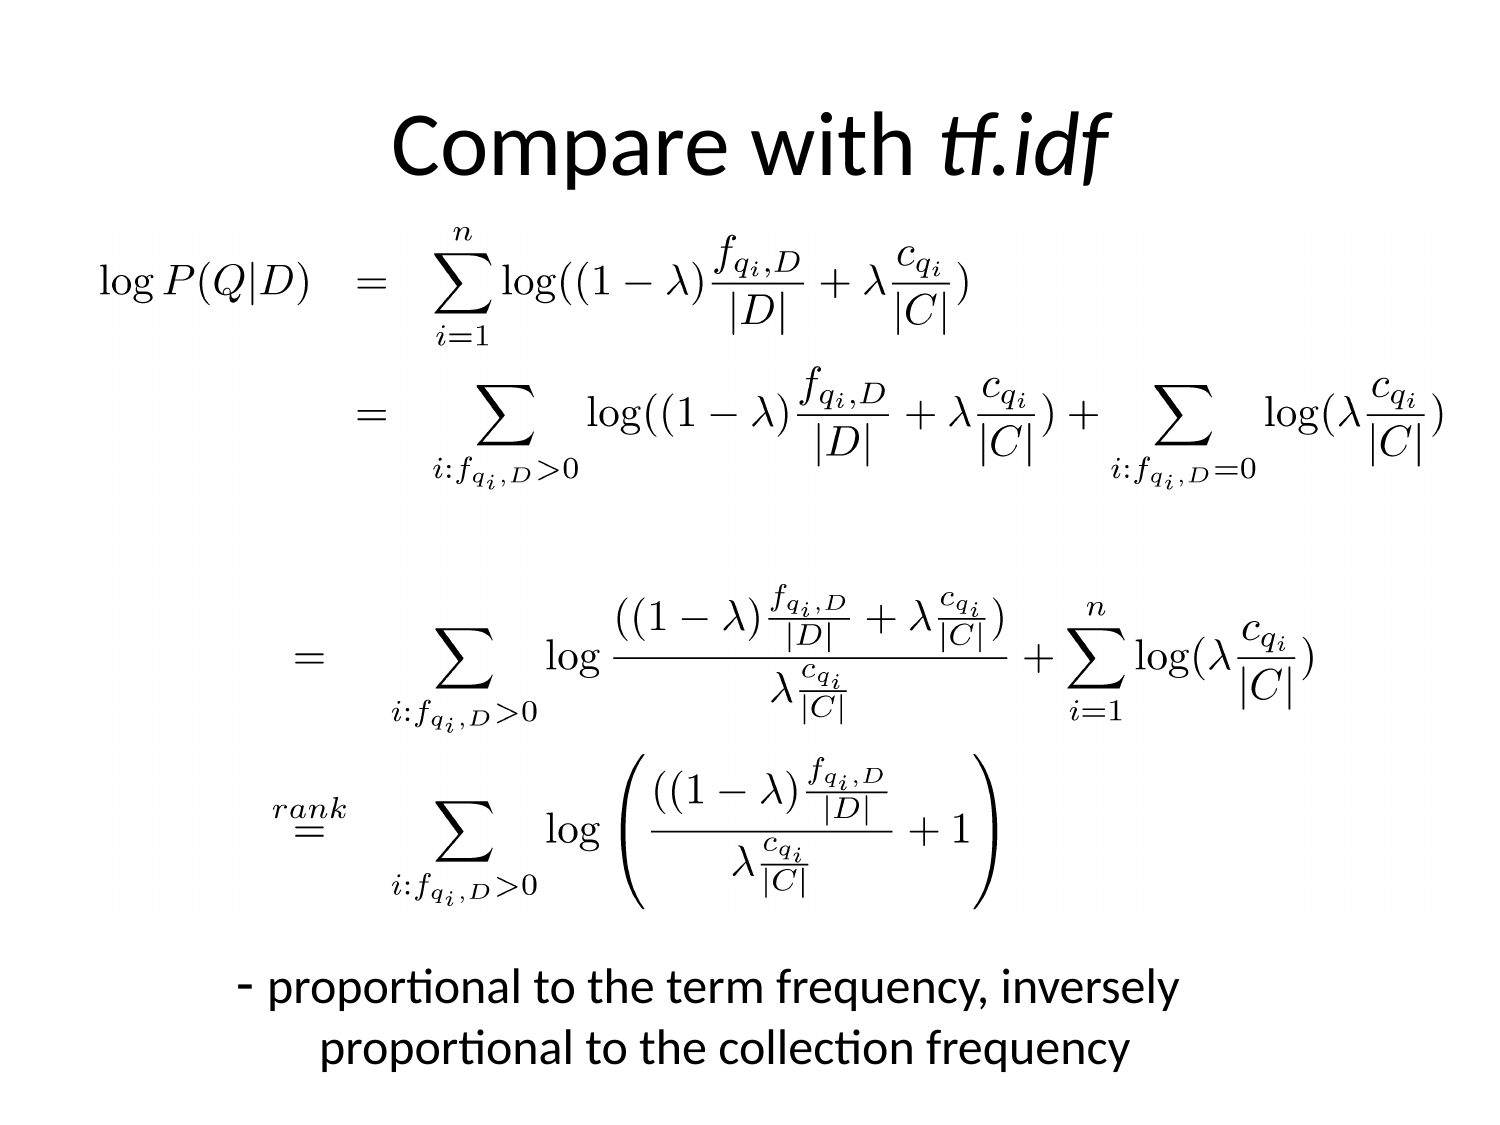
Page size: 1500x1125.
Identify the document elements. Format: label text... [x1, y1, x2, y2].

picture [99, 224, 1445, 913]
text_box - proportional to the term frequency, inversely proportional to the collection frequency [199, 937, 1250, 1083]
title Compare with tf.idf [75, 45, 1425, 233]
